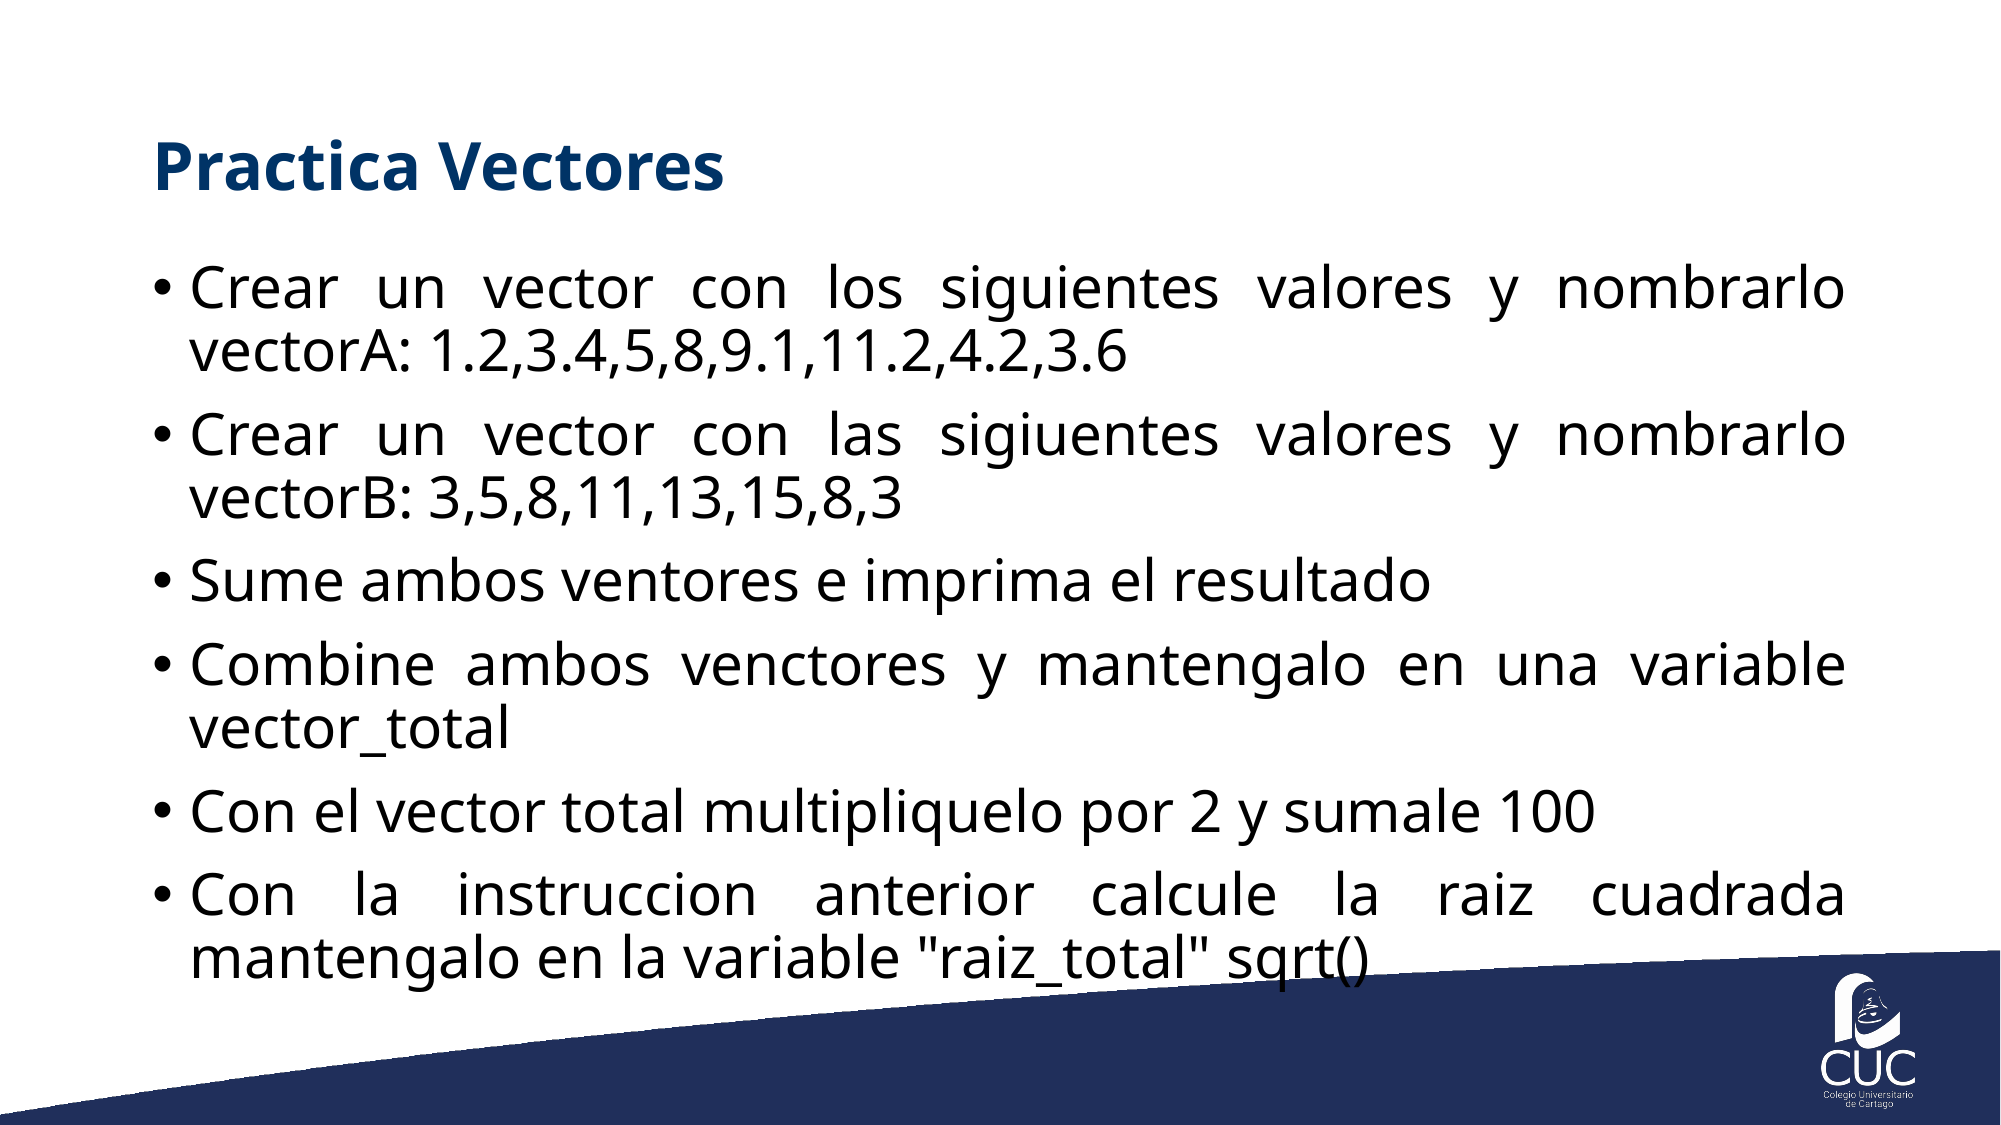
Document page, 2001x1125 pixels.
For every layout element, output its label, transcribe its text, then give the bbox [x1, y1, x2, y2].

list Crear un vector con los siguientes valores y nombrarlo vectorA: 1.2,3.4,5,8,9.1,11.2,4.2,3.6 Crear un vector con las sigiuentes valores y nombrarlo vectorB: 3,5,8,11,13,15,8,3 Sume ambos ventores e imprima el resultado Combine ambos venctores y mantengalo en una variable vector_total Con el vector total multipliquelo por 2 y sumale 100 Con la instruccion anterior calcule la raiz cuadrada mantengalo en la variable "raiz_total" sqrt() [137, 251, 1863, 1014]
picture [0, 944, 2001, 1125]
title Practica Vectores [137, 59, 1863, 251]
